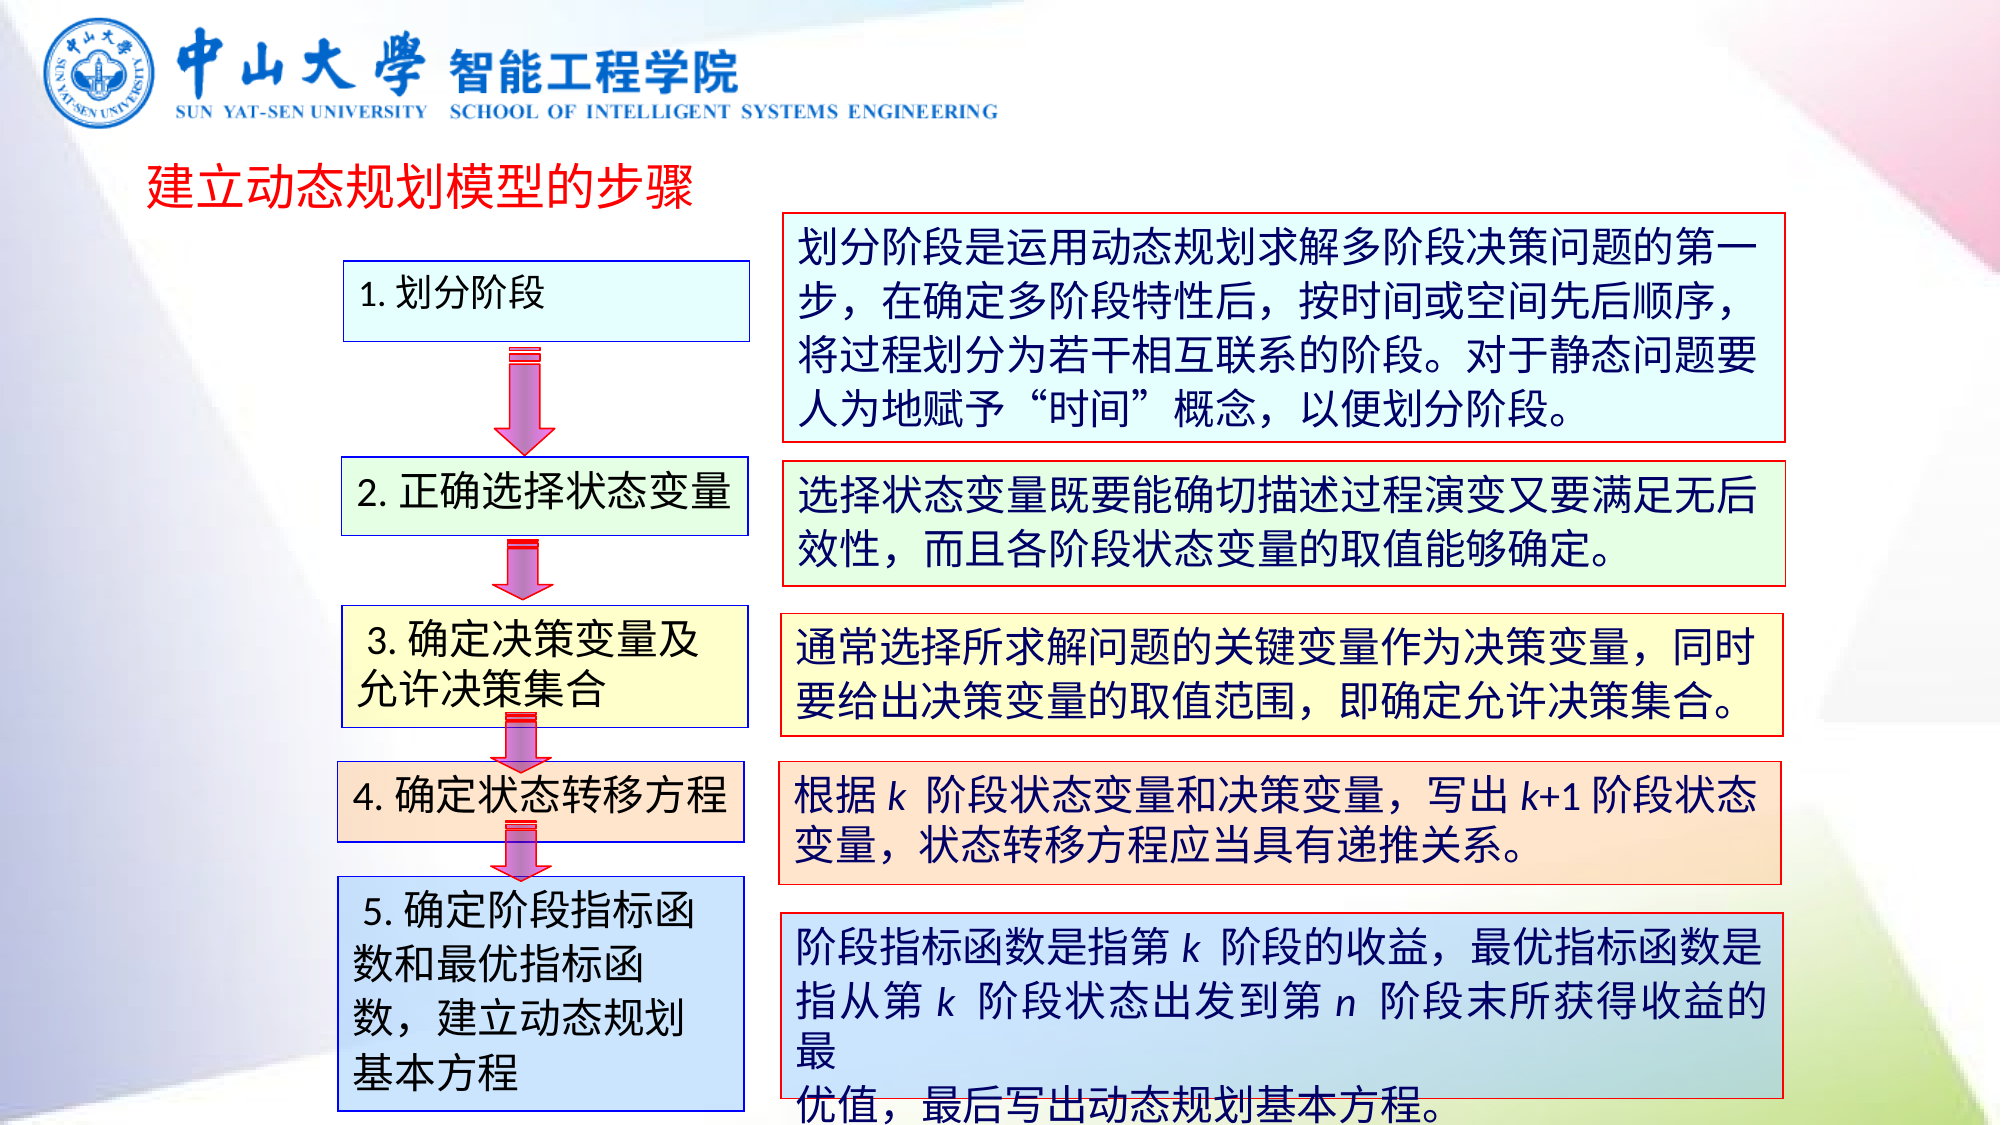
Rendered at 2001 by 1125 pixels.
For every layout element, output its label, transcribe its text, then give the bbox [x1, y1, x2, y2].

text_box 5.确定阶段指标函 数和最优指标函 数，建立动态规划 基本方程 [337, 876, 745, 1112]
text_box [505, 716, 537, 720]
text_box 根据k 阶段状态变量和决策变量，写出k+1阶段状态变量，状态转移方程应当具有递推关系。 [779, 761, 1782, 885]
text_box [509, 354, 540, 361]
text_box [509, 347, 540, 351]
text_box [507, 543, 538, 547]
text_box 1.划分阶段 [343, 261, 750, 342]
text_box 阶段指标函数是指第k 阶段的收益，最优指标函数是 指从第k 阶段状态出发到第n 阶段末所获得收益的最 优值，最后写出动态规划基本方程。 [781, 913, 1784, 1099]
text_box 3.确定决策变量及允许决策集合 [341, 605, 748, 728]
text_box [490, 721, 552, 773]
text_box [494, 364, 555, 456]
text_box [490, 830, 552, 882]
text_box 4.确定状态转移方程 [337, 761, 744, 843]
text_box 选择状态变量既要能确切描述过程演变又要满足无后 效性，而且各阶段状态变量的取值能够确定。 [783, 461, 1786, 586]
text_box 2.正确选择状态变量 [341, 457, 748, 536]
text_box 划分阶段是运用动态规划求解多阶段决策问题的第一 步，在确定多阶段特性后，按时间或空间先后顺序， 将过程划分为若干相互联系的阶段。对于静态问题要 人为地赋予“时间”概念，以便划分阶段。 [782, 212, 1786, 442]
text_box [492, 548, 553, 600]
picture [39, 0, 1000, 150]
text_box 通常选择所求解问题的关键变量作为决策变量，同时 要给出决策变量的取值范围，即确定允许决策集合。 [0, 0, 2000, 1125]
text_box 建立动态规划模型的步骤 [130, 148, 767, 232]
text_box [505, 824, 537, 829]
